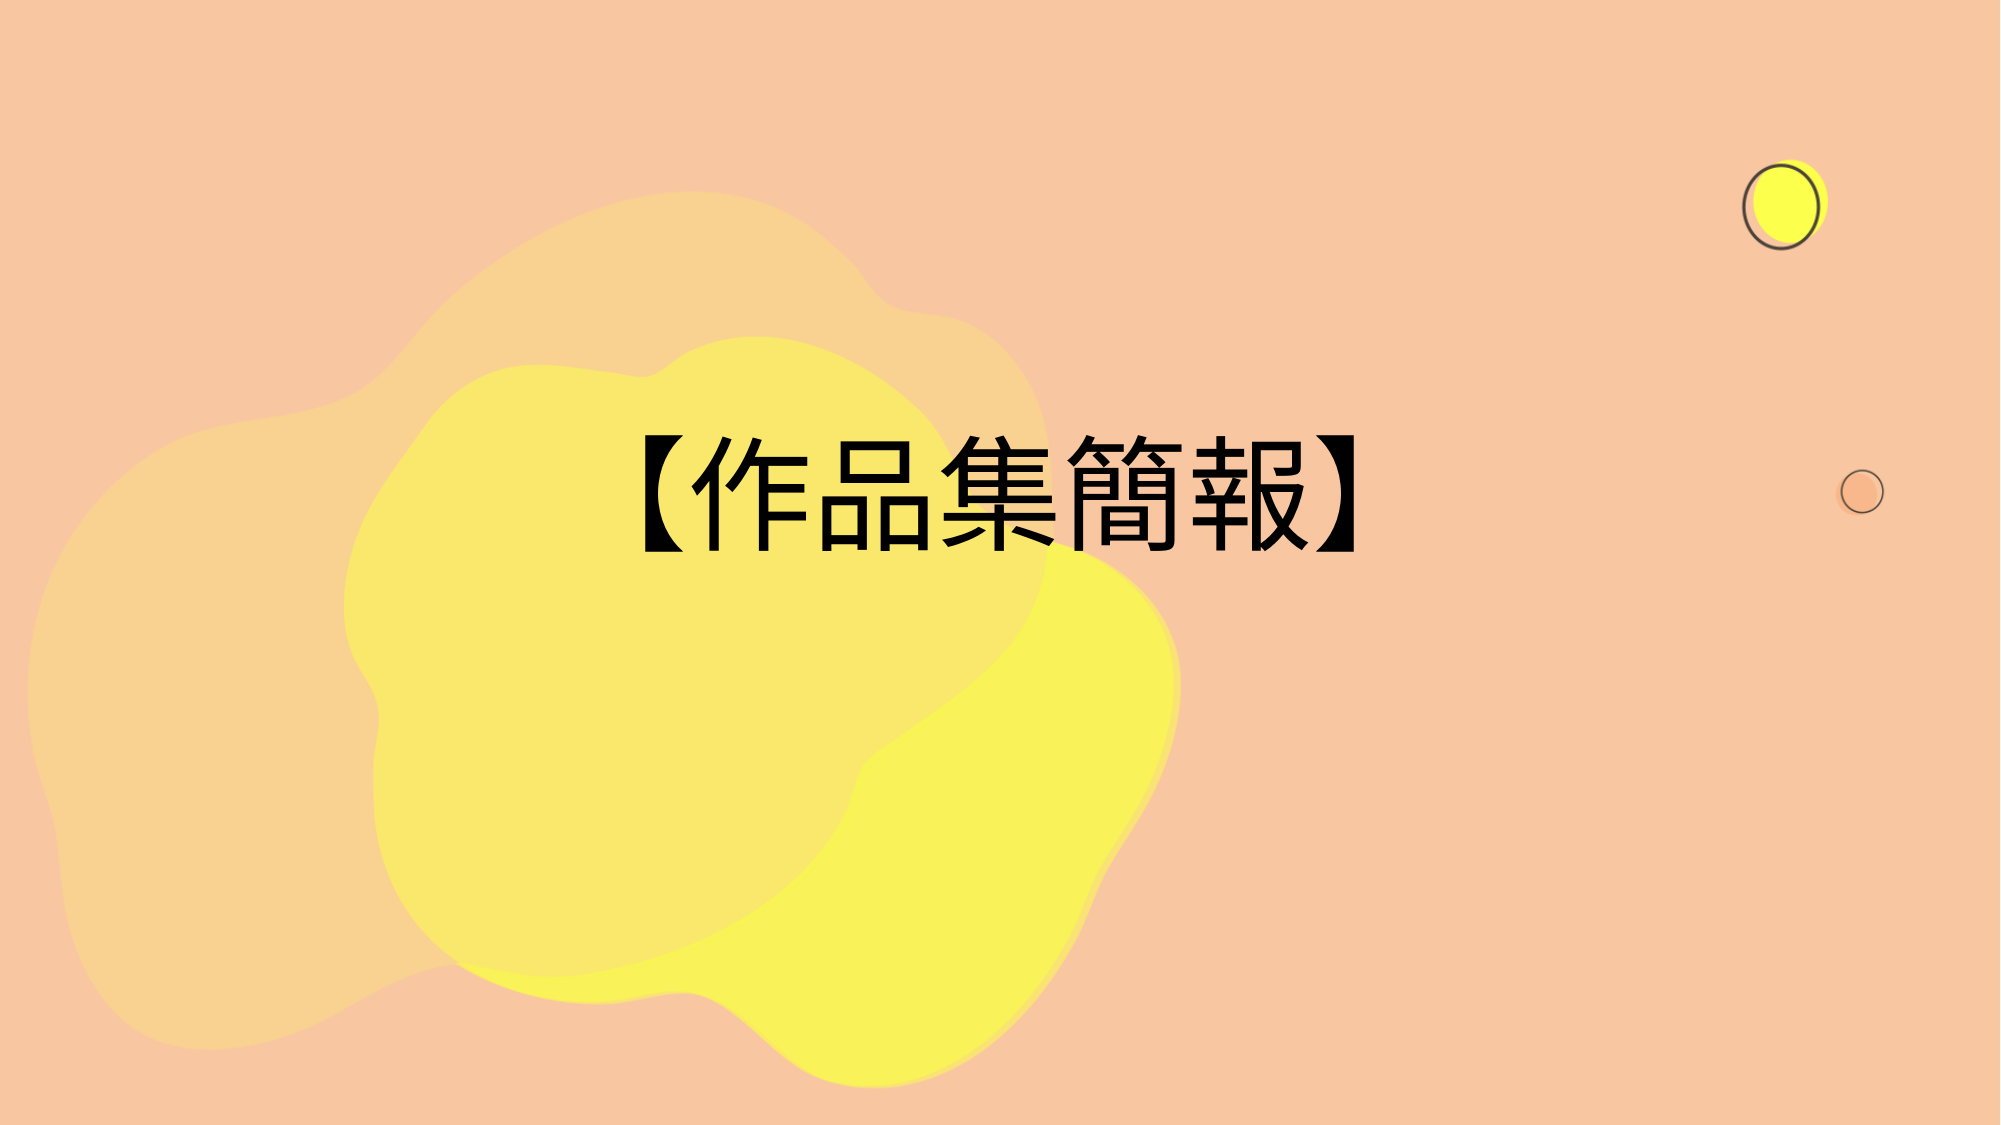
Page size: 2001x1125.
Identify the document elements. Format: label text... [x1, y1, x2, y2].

title 【作品集簡報】 [249, 184, 1750, 576]
picture [0, 0, 2001, 1125]
